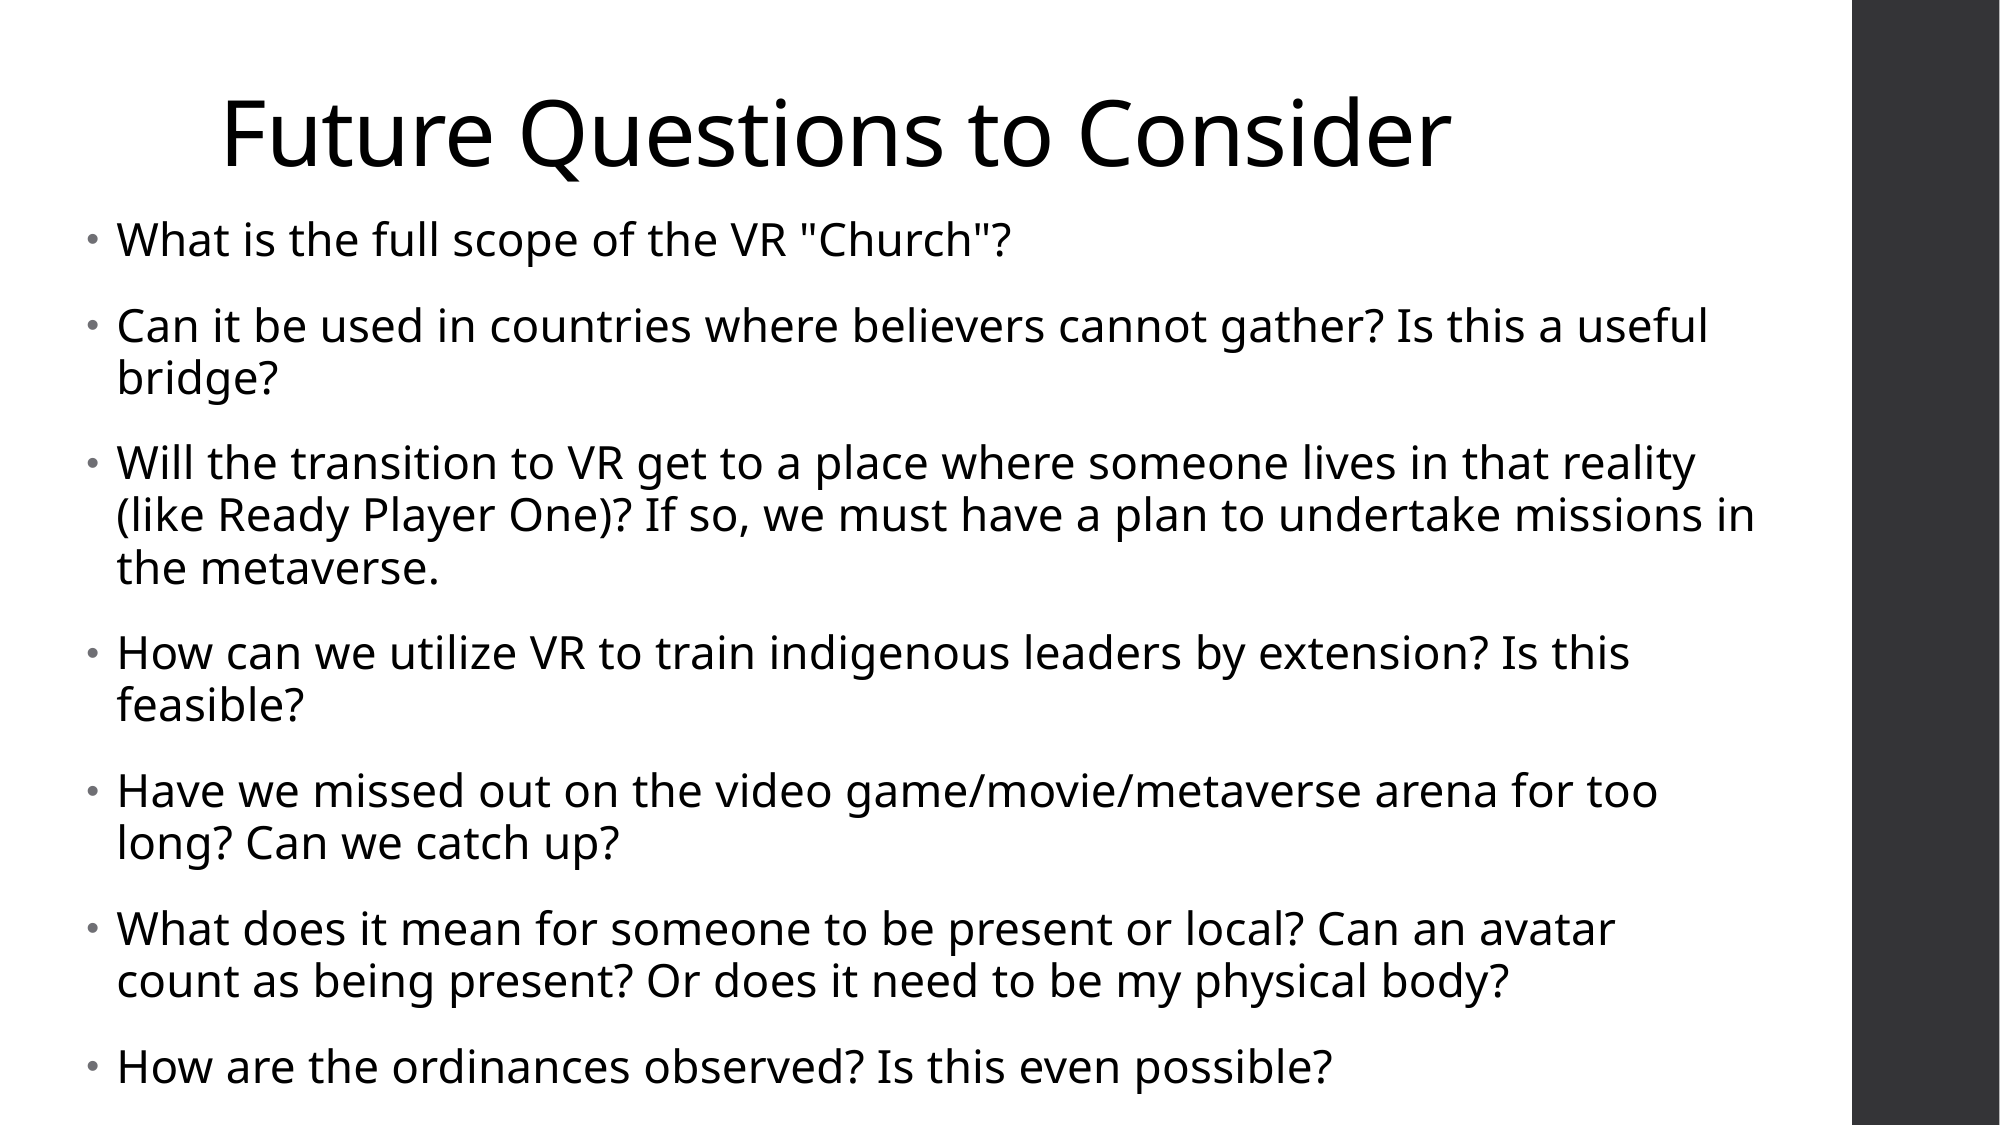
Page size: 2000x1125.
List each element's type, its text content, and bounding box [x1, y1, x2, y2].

list What is the full scope of the VR "Church"? Can it be used in countries where believers cannot gather? Is this a useful bridge? Will the transition to VR get to a place where someone lives in that reality (like Ready Player One)? If so, we must have a plan to undertake missions in the metaverse. How can we utilize VR to train indigenous leaders by extension? Is this feasible? Have we missed out on the video game/movie/metaverse arena for too long? Can we catch up? What does it mean for someone to be present or local? Can an avatar count as being present? Or does it need to be my physical body? How are the ordinances observed? Is this even possible? [71, 207, 1806, 1085]
title Future Questions to Consider [204, 62, 1795, 194]
